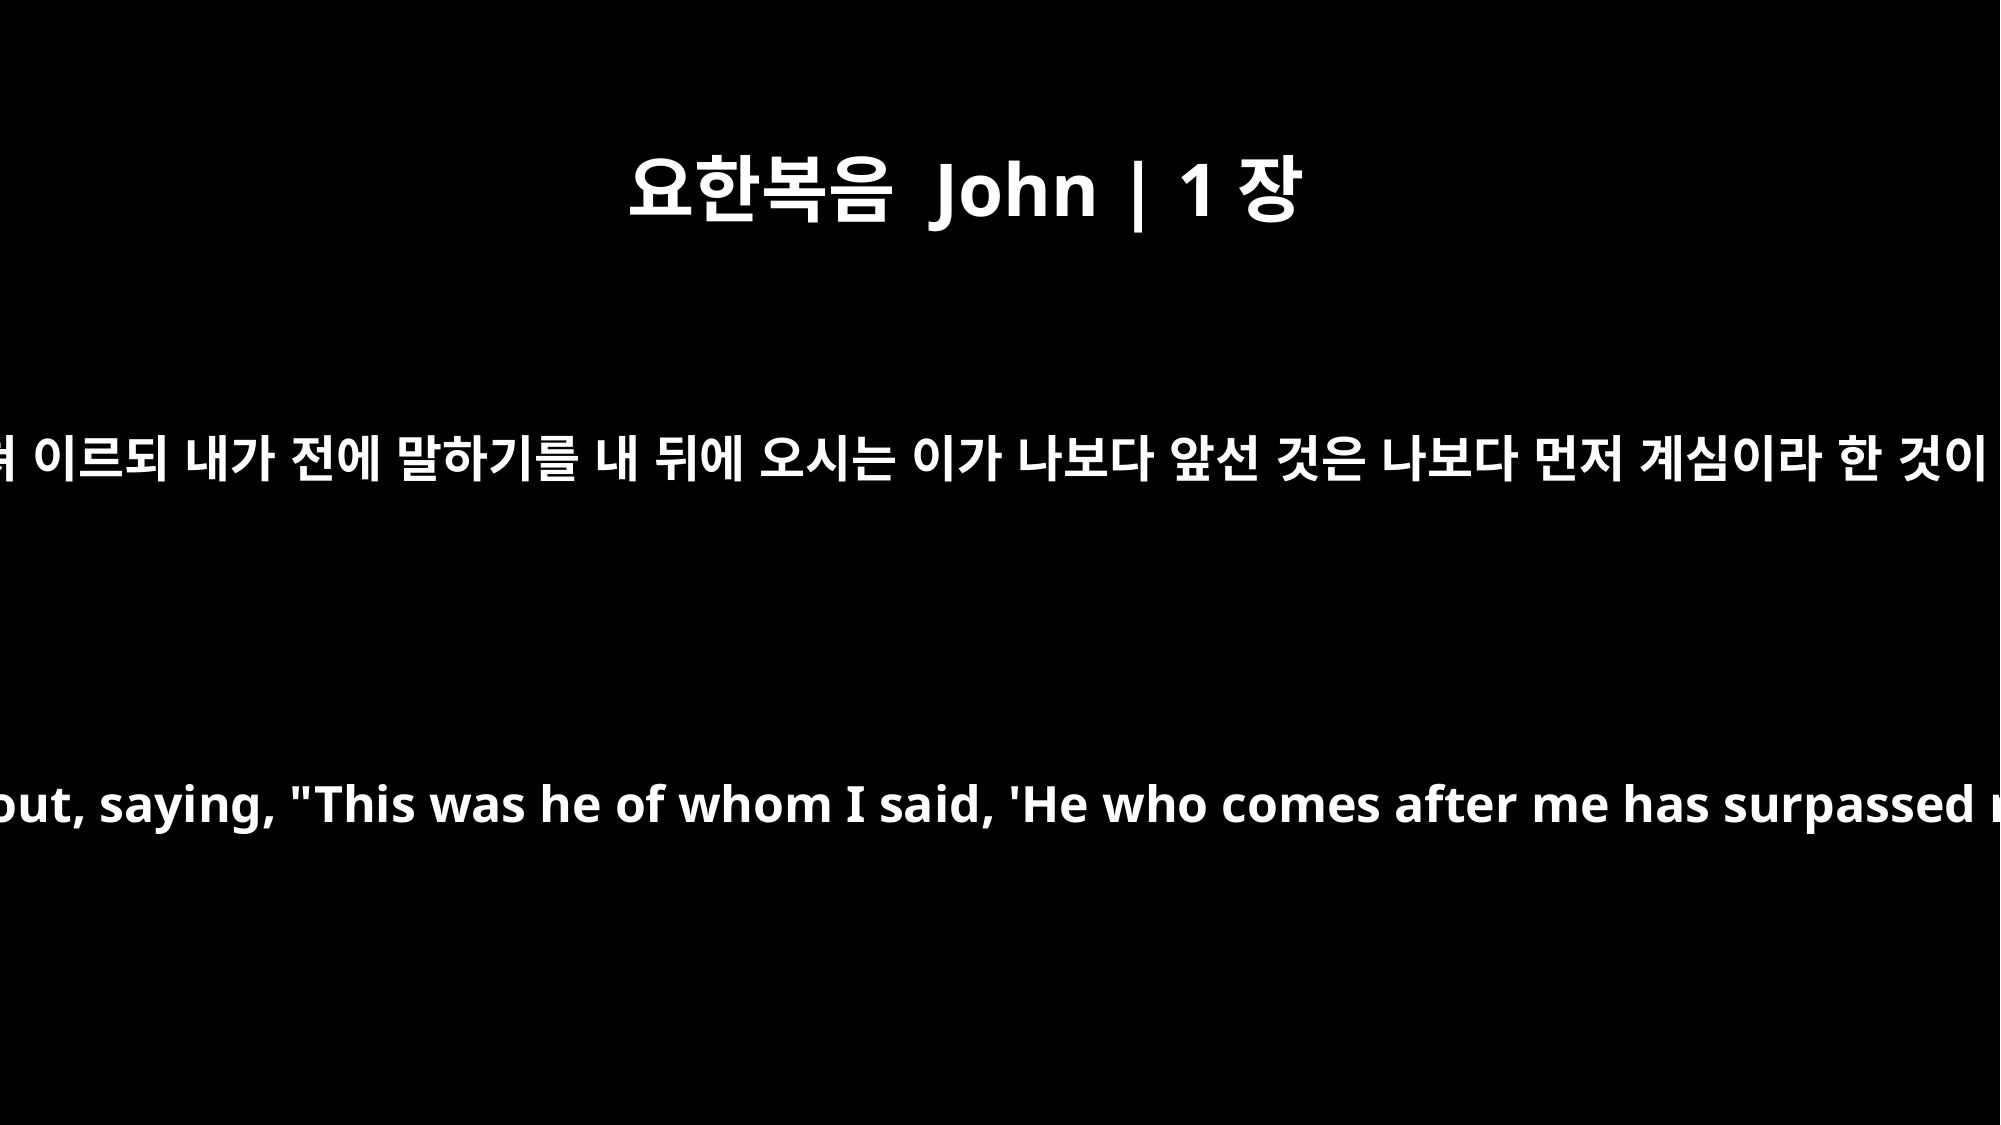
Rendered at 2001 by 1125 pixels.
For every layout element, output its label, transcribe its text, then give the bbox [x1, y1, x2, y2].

text_box 요한복음 John | 1장 [612, 136, 1320, 239]
text_box 15 요한이 그에 대하여 증언하여 외쳐 이르되 내가 전에 말하기를 내 뒤에 오시는 이가 나보다 앞선 것은 나보다 먼저 계심이라 한 것이 이 사람을 가리킴이라 하니라 [0, 359, 2000, 495]
text_box John testifies concerning him. He cries out, saying, "This was he of whom I said, 'He who comes after me has surpassed me because he was before me.'" [0, 764, 2000, 840]
